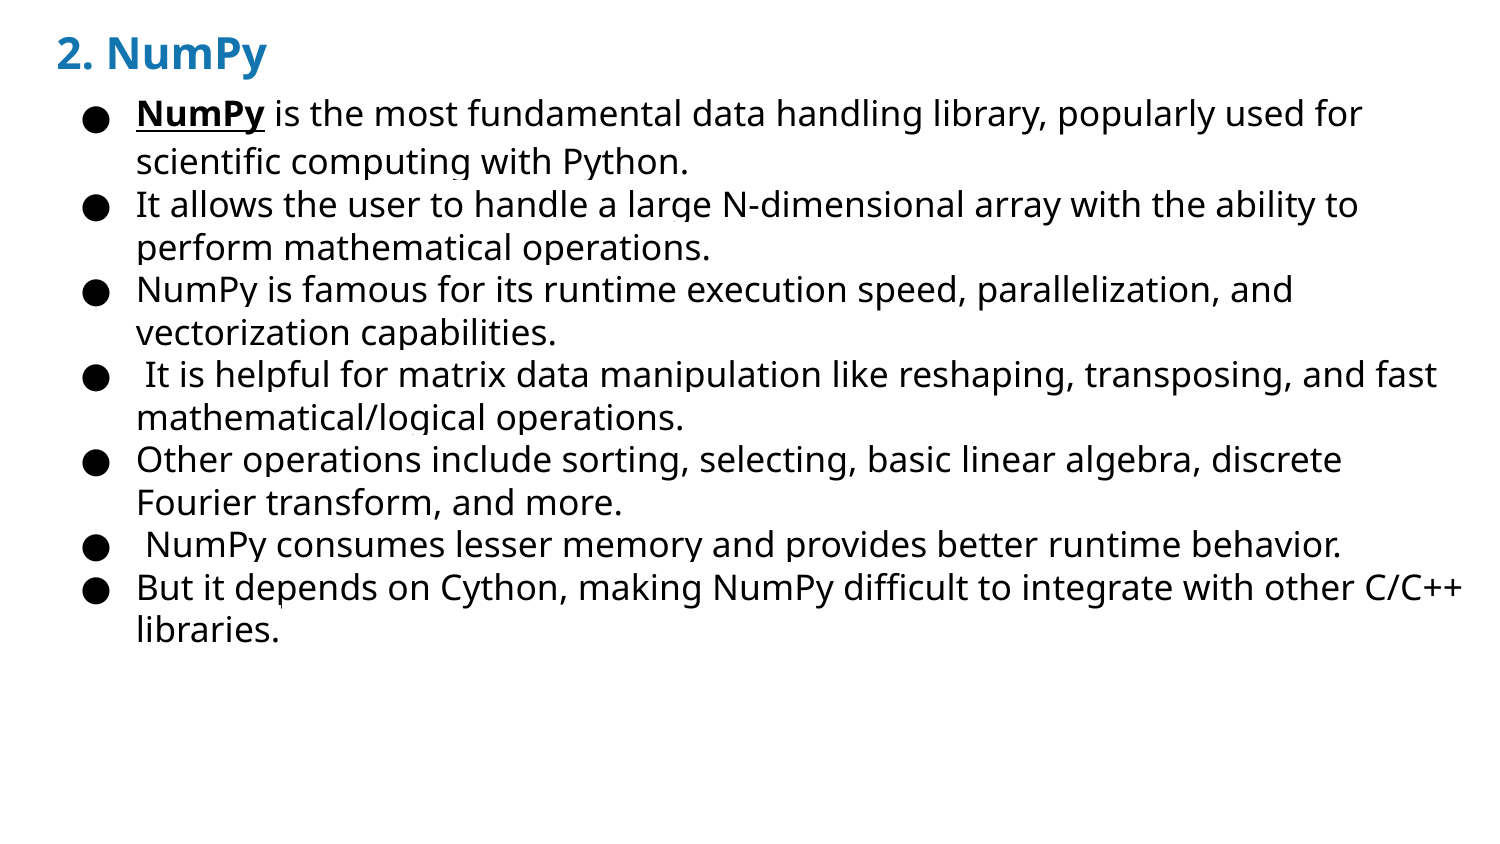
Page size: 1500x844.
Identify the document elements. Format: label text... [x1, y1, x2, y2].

list NumPy is the most fundamental data handling library, popularly used for scientific computing with Python. It allows the user to handle a large N-dimensional array with the ability to perform mathematical operations. NumPy is famous for its runtime execution speed, parallelization, and vectorization capabilities. It is helpful for matrix data manipulation like reshaping, transposing, and fast mathematical/logical operations. Other operations include sorting, selecting, basic linear algebra, discrete Fourier transform, and more. NumPy consumes lesser memory and provides better runtime behavior. But it depends on Cython, making NumPy difficult to integrate with other C/C++ libraries. [45, 76, 1487, 829]
title 2. NumPy [41, 0, 1440, 94]
